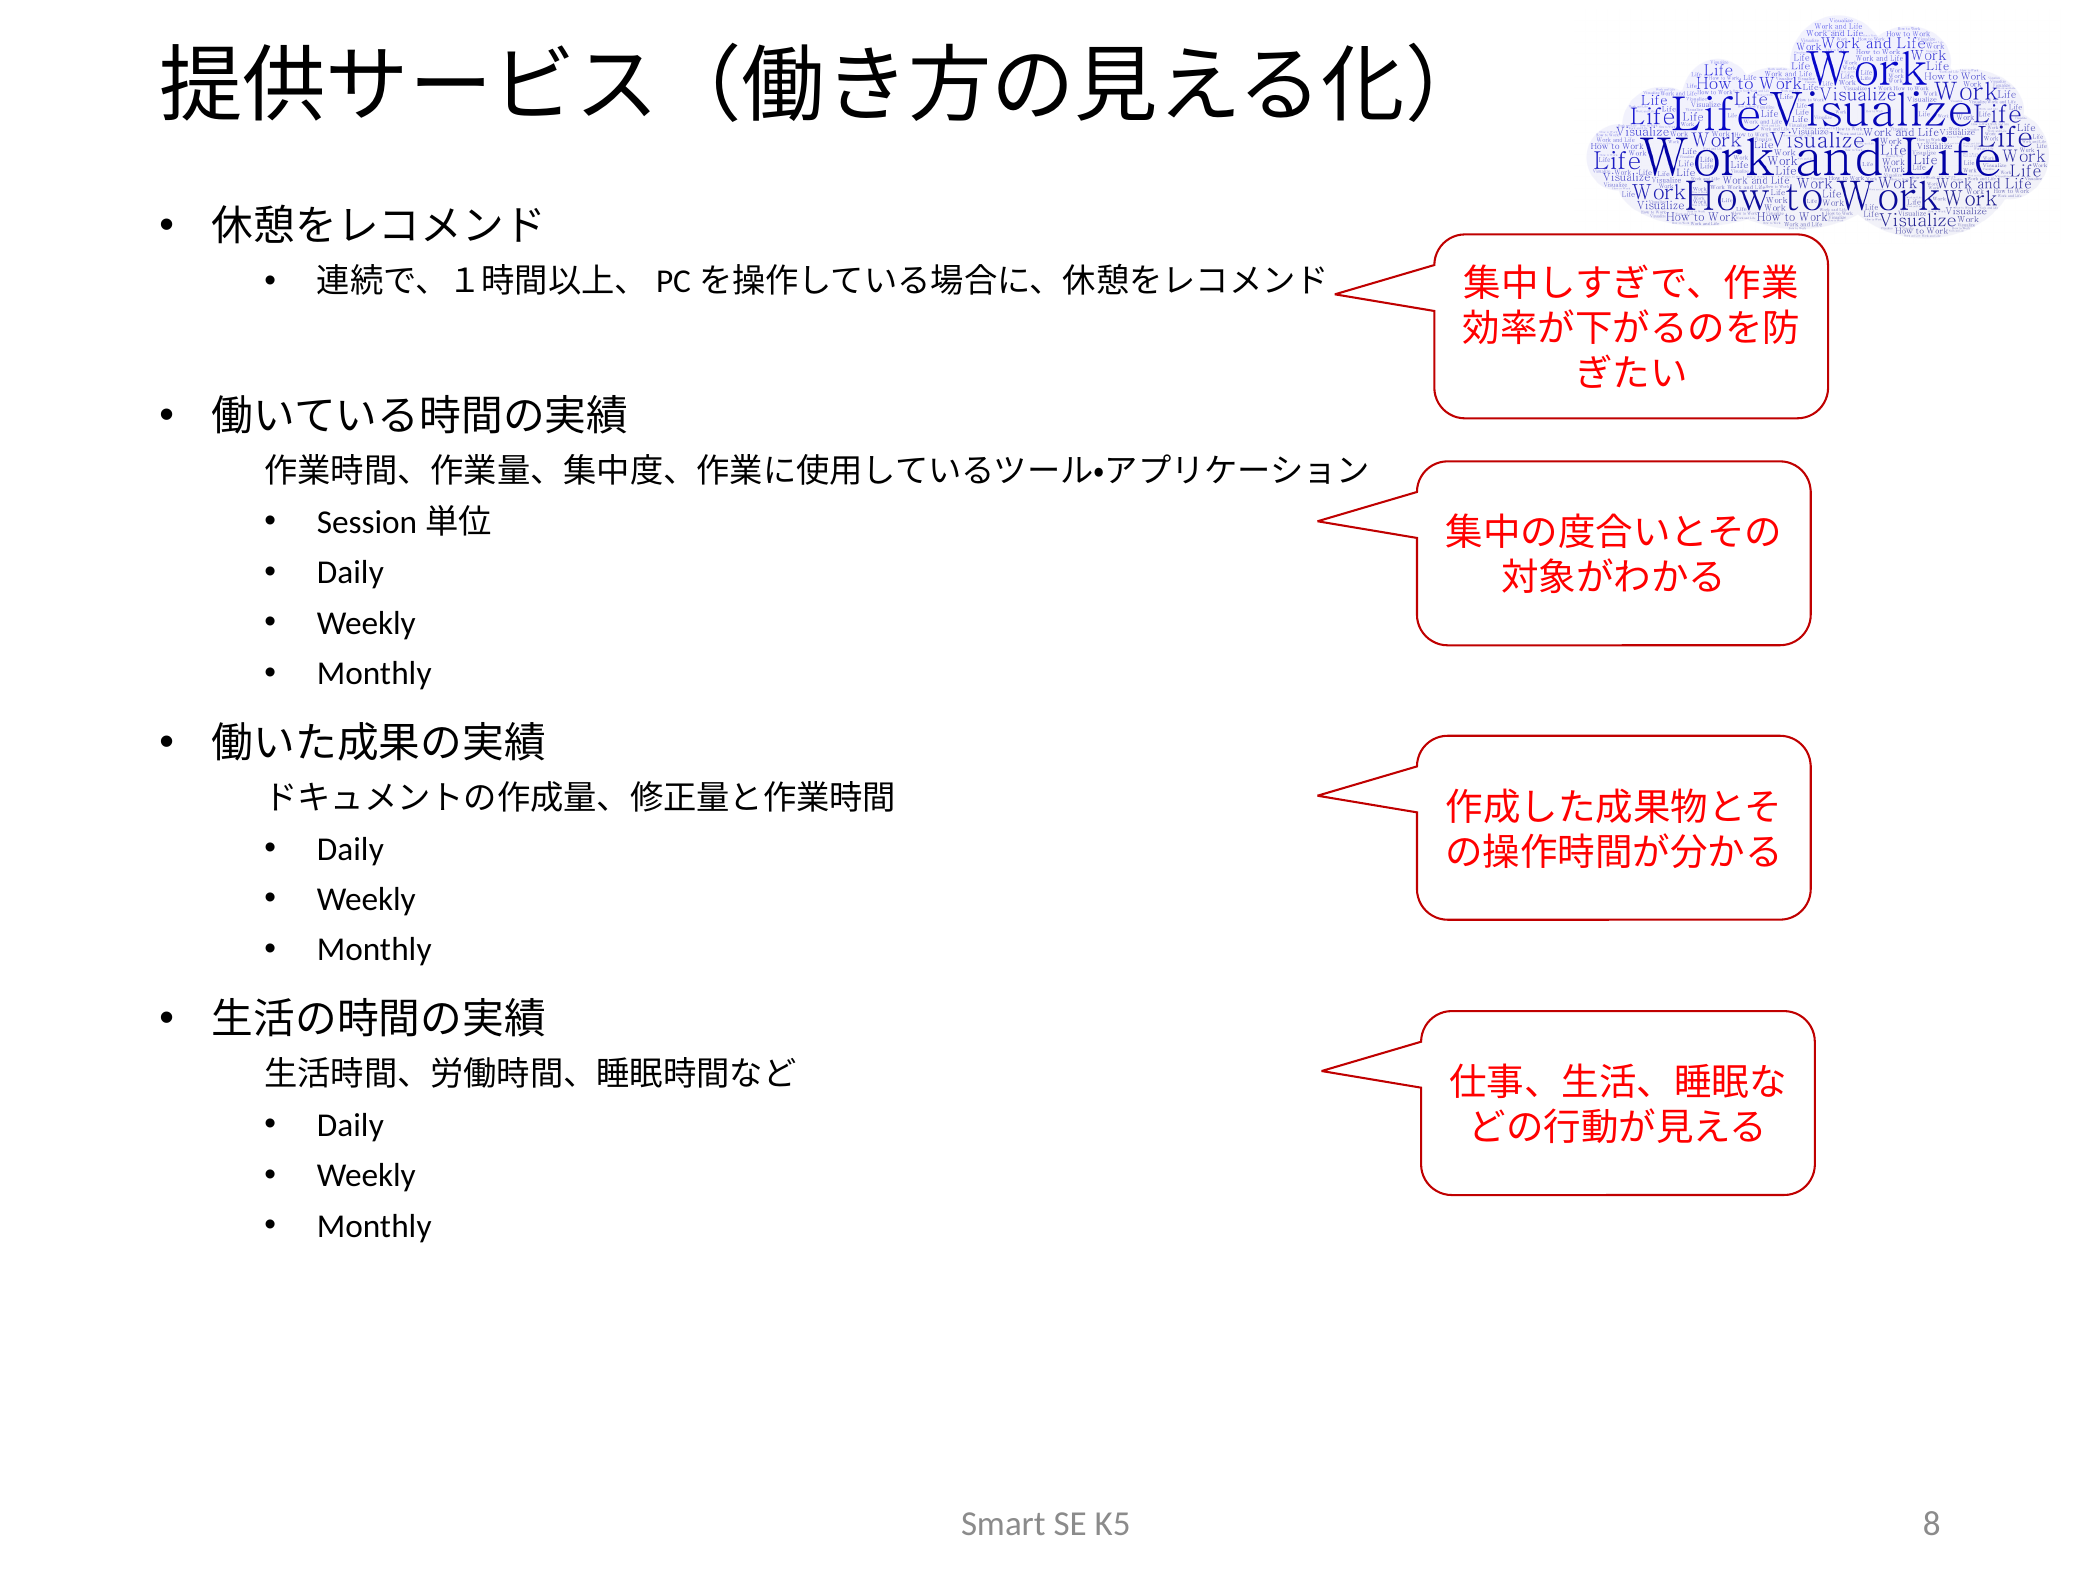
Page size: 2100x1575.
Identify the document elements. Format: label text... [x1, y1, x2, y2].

text_box 仕事、生活、睡眠などの行動が見える [1321, 1010, 1816, 1197]
picture [1574, 9, 2061, 244]
slide_number 8 [1483, 1500, 1956, 1544]
title 提供サービス（働き方の見える化） [144, 18, 1956, 157]
list 休憩をレコメンド 連続で、１時間以上、PCを操作している場合に、休憩をレコメンド 働いている時間の実績 作業時間、作業量、集中度、作業に使用しているツール・アプリケーション Session単位 Daily Weekly Monthly 働いた成果の実績 ドキュメントの作成量、修正量と作業時間 Daily Weekly Monthly 生活の時間の実績 生活時間、労働時間、睡眠時間など Daily Weekly Monthly [144, 196, 1575, 1482]
text_box 集中の度合いとその対象がわかる [1317, 460, 1812, 647]
footer Smart SE K5 [695, 1500, 1405, 1544]
text_box 集中しすぎで、作業効率が下がるのを防ぎたい [1334, 233, 1830, 420]
text_box 作成した成果物とその操作時間が分かる [1317, 734, 1812, 921]
